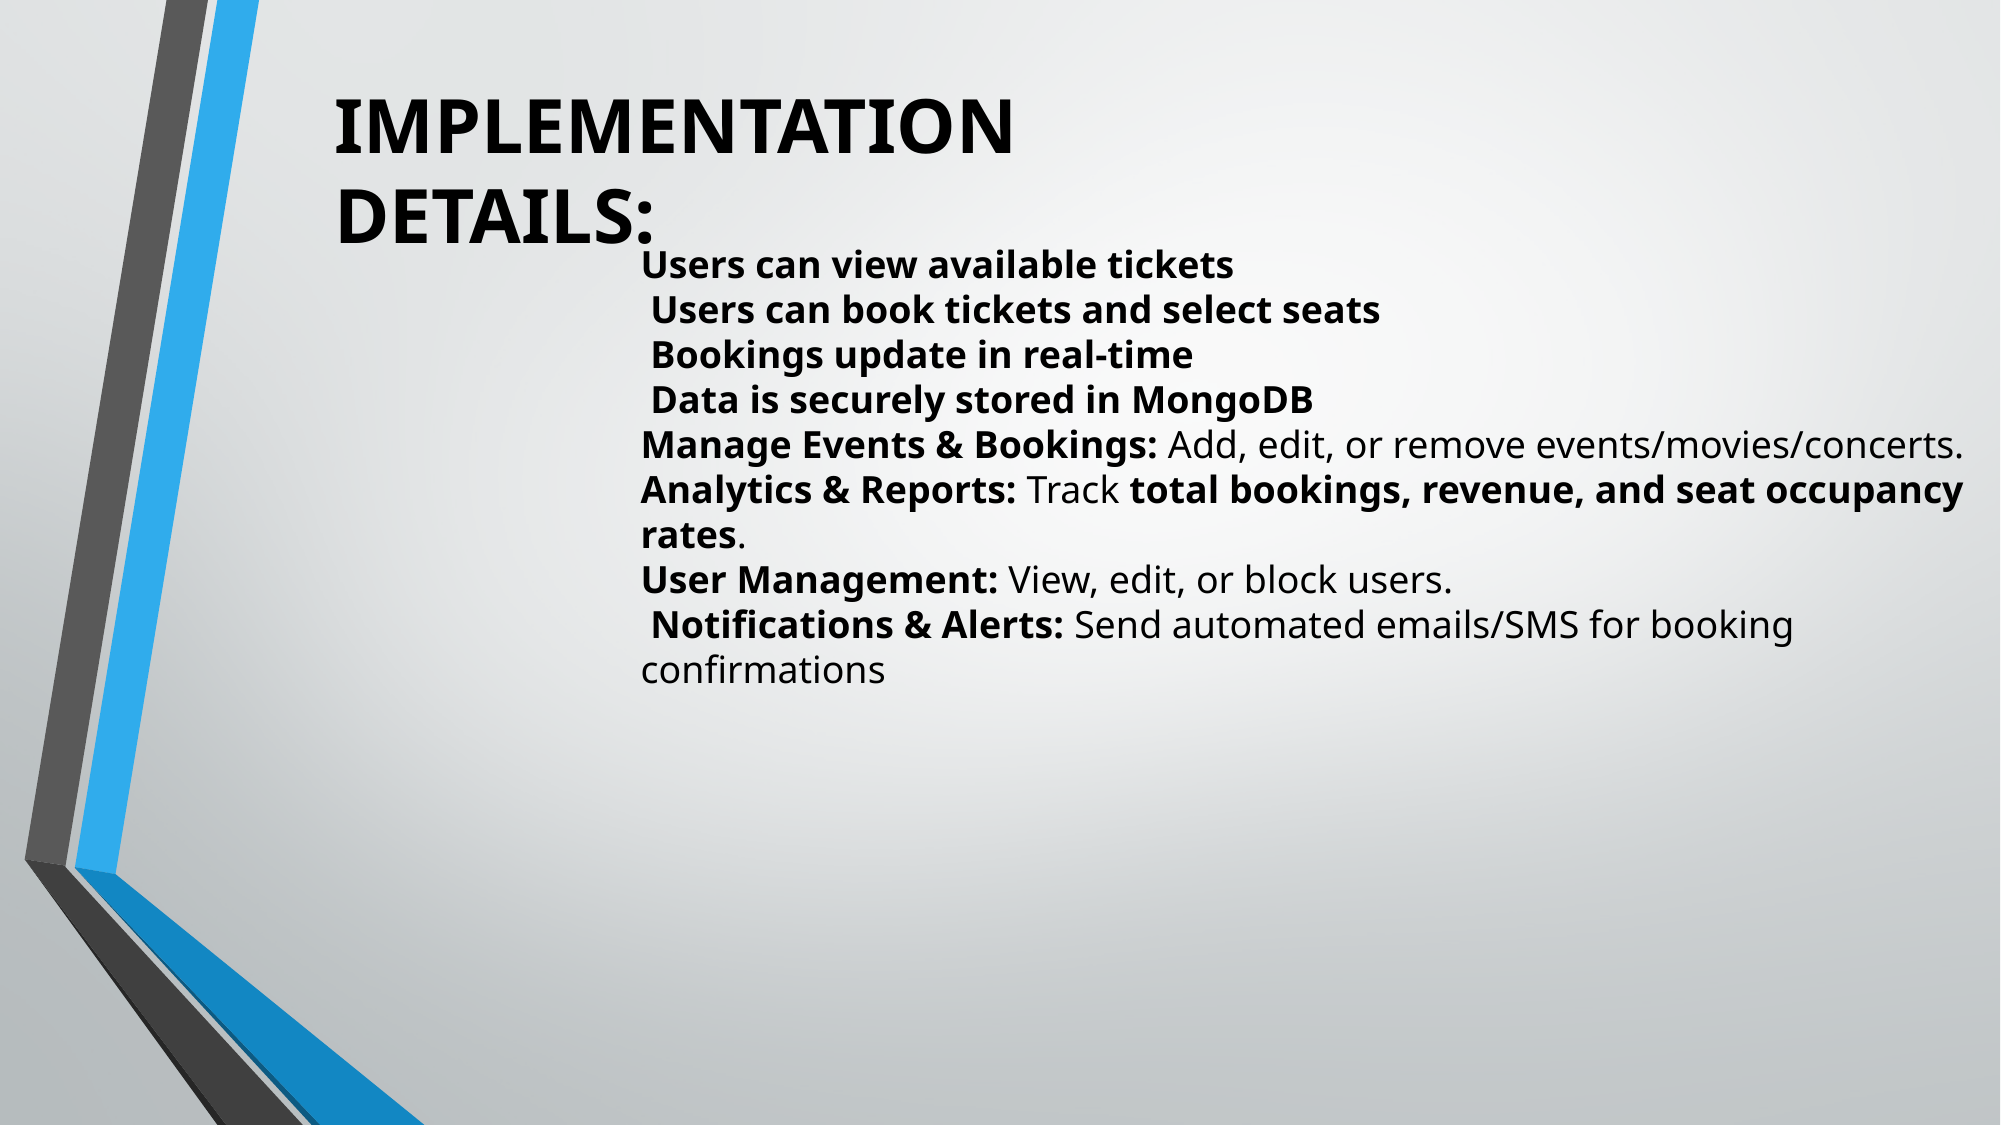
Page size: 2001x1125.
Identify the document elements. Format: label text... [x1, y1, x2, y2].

text_box Users can view available tickets Users can book tickets and select seats Bookings update in real-time Data is securely stored in MongoDB Manage Events & Bookings: Add, edit, or remove events/movies/concerts. Analytics & Reports: Track total bookings, revenue, and seat occupancy rates. User Management: View, edit, or block users. Notifications & Alerts: Send automated emails/SMS for booking confirmations [625, 233, 1983, 789]
text_box IMPLEMENTATION DETAILS: [319, 70, 1367, 266]
